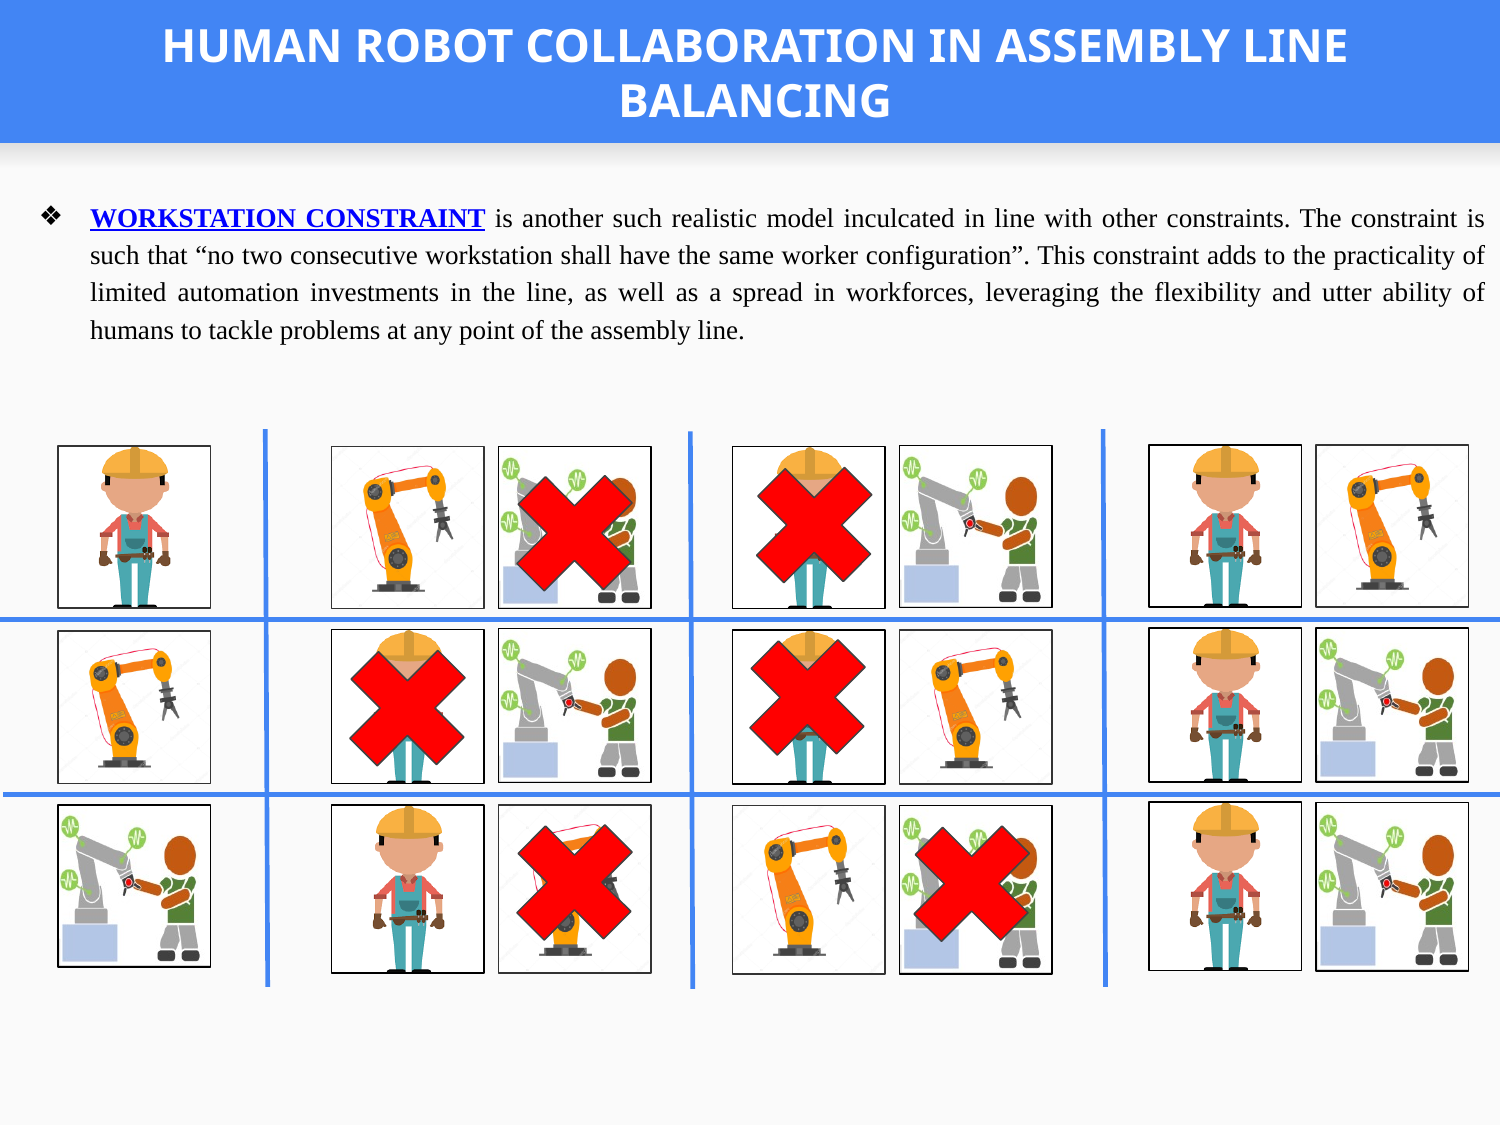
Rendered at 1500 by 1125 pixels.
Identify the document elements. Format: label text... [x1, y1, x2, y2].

picture [1316, 445, 1468, 607]
picture [498, 805, 651, 973]
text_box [264, 428, 268, 618]
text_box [1102, 627, 1106, 793]
picture [899, 630, 1052, 784]
picture [498, 446, 651, 608]
picture [899, 806, 1052, 974]
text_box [264, 627, 268, 793]
picture [58, 631, 211, 783]
picture [1149, 445, 1301, 607]
picture [899, 446, 1052, 608]
picture [498, 629, 651, 783]
picture [331, 630, 484, 783]
picture [1149, 802, 1301, 970]
picture [58, 446, 211, 608]
picture [331, 805, 484, 973]
picture [1316, 628, 1468, 782]
title HUMAN ROBOT COLLABORATION IN ASSEMBLY LINE BALANCING [31, 21, 1479, 121]
picture [732, 446, 885, 608]
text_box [1102, 802, 1106, 988]
picture [1149, 628, 1301, 782]
text_box WORKSTATION CONSTRAINT is another such realistic model inculcated in line with other constraints. The constraint is such that “no two consecutive workstation shall have the same worker configuration”. This constraint adds to the practicality of limited automation investments in the line, as well as a spread in workforces, leveraging the flexibility and utter ability of humans to tackle problems at any point of the assembly line. [0, 180, 1500, 360]
picture [732, 630, 885, 784]
picture [58, 805, 211, 967]
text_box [1102, 428, 1106, 618]
picture [1316, 803, 1468, 971]
picture [331, 446, 484, 608]
picture [732, 806, 885, 974]
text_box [264, 802, 268, 988]
